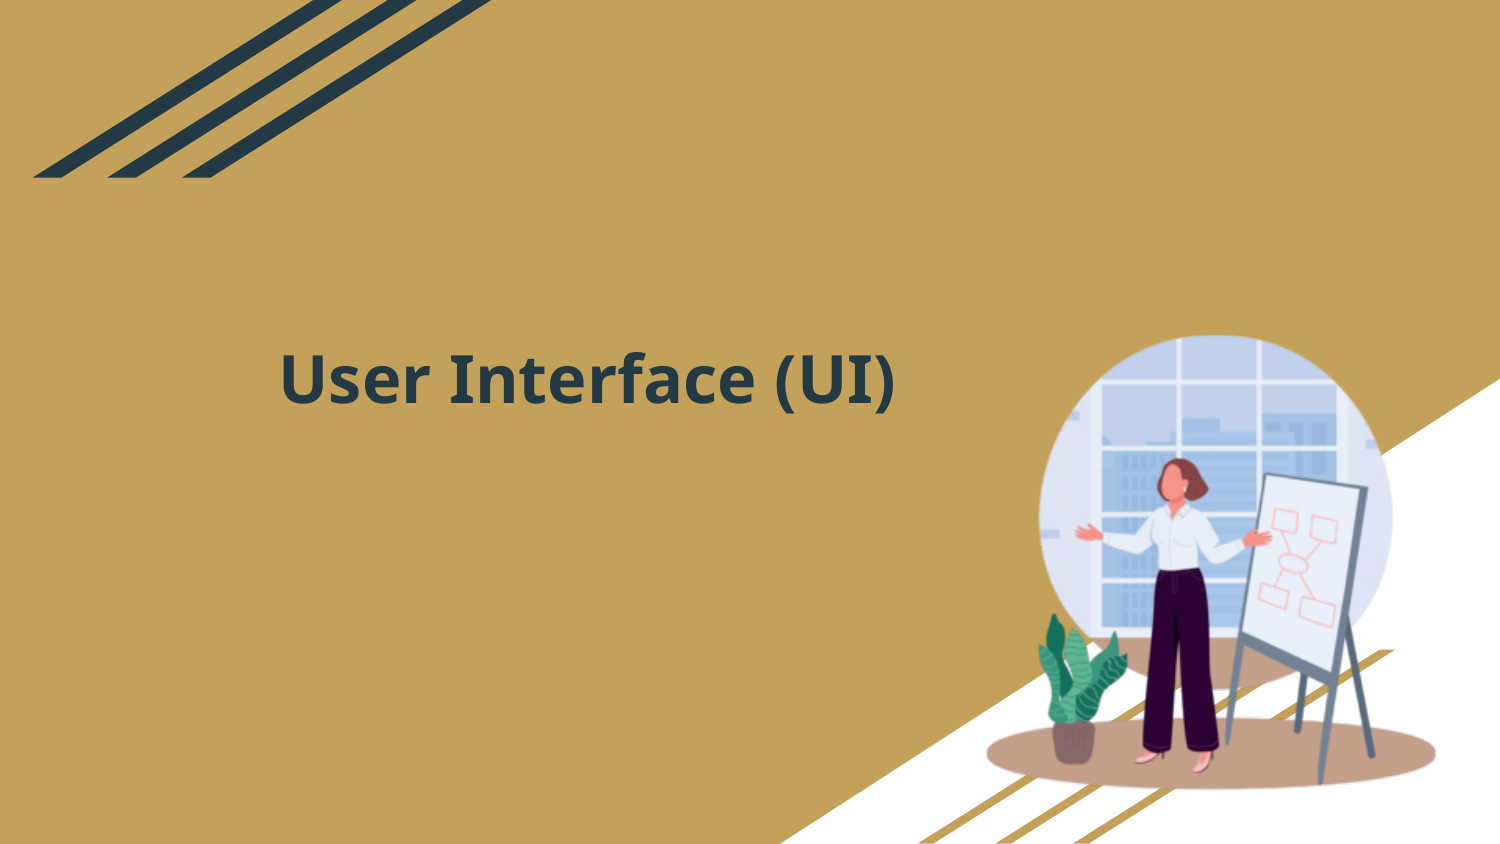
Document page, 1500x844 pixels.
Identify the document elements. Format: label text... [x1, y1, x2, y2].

title User Interface (UI) [146, 241, 1029, 512]
picture [929, 281, 1493, 844]
